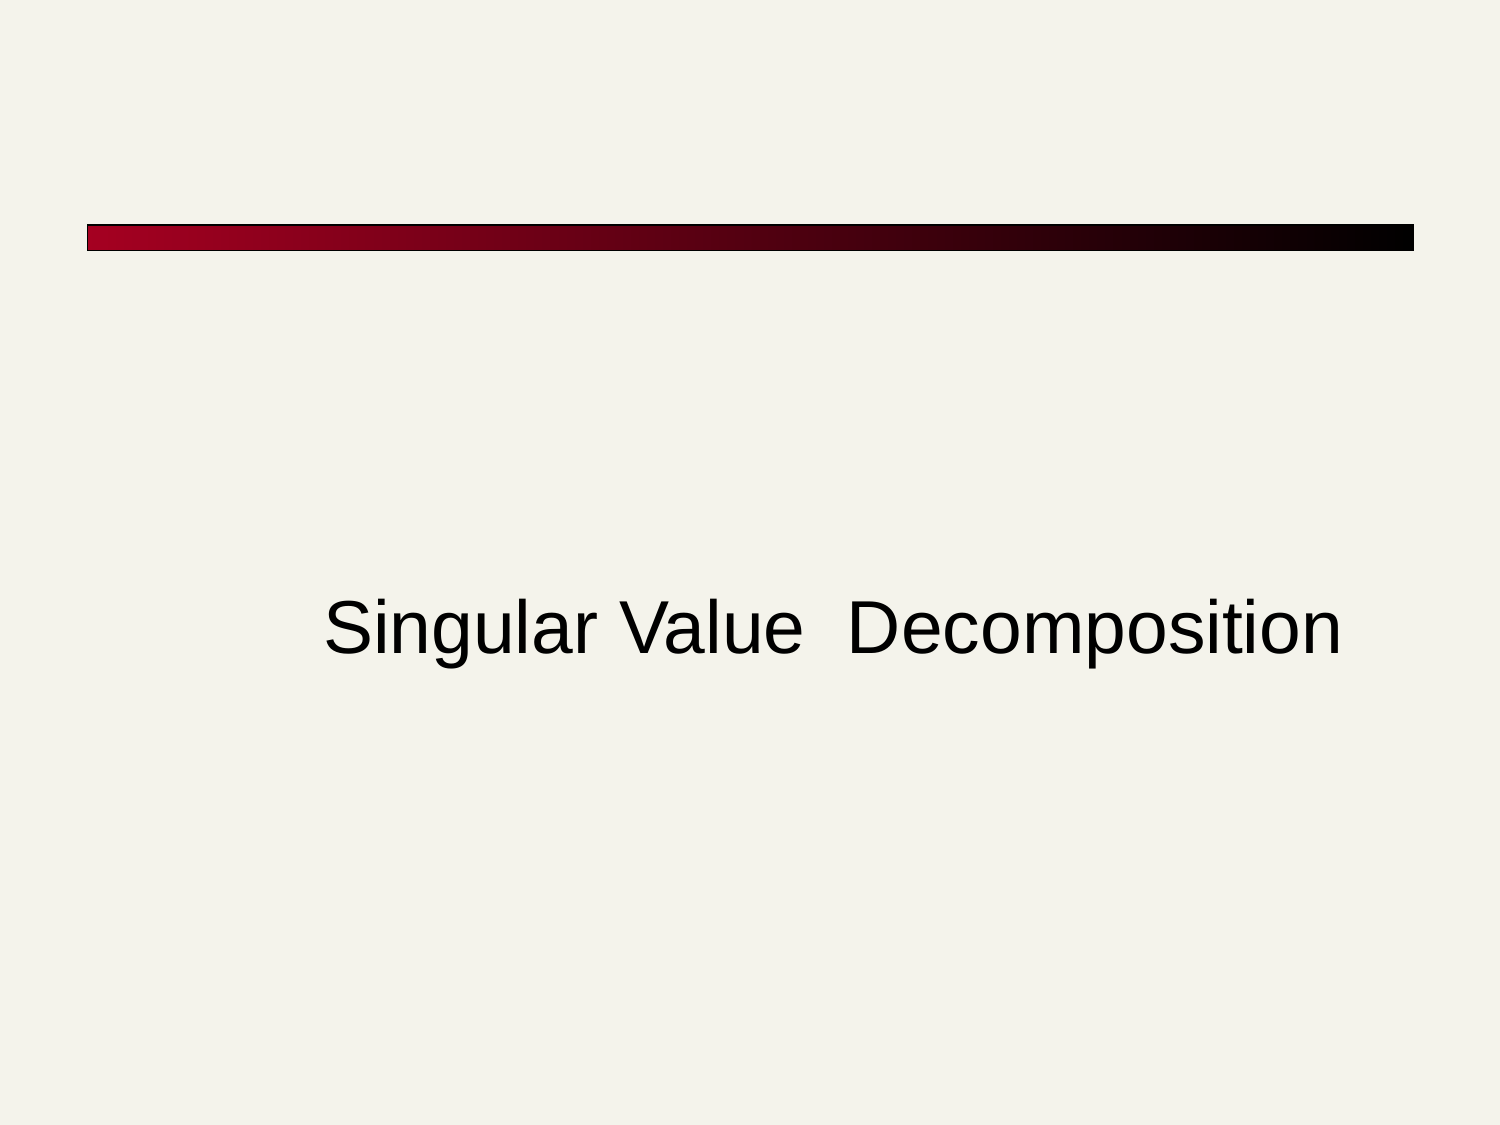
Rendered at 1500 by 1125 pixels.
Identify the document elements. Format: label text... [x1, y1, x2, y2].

title Singular Value Decomposition [16, 451, 1488, 684]
